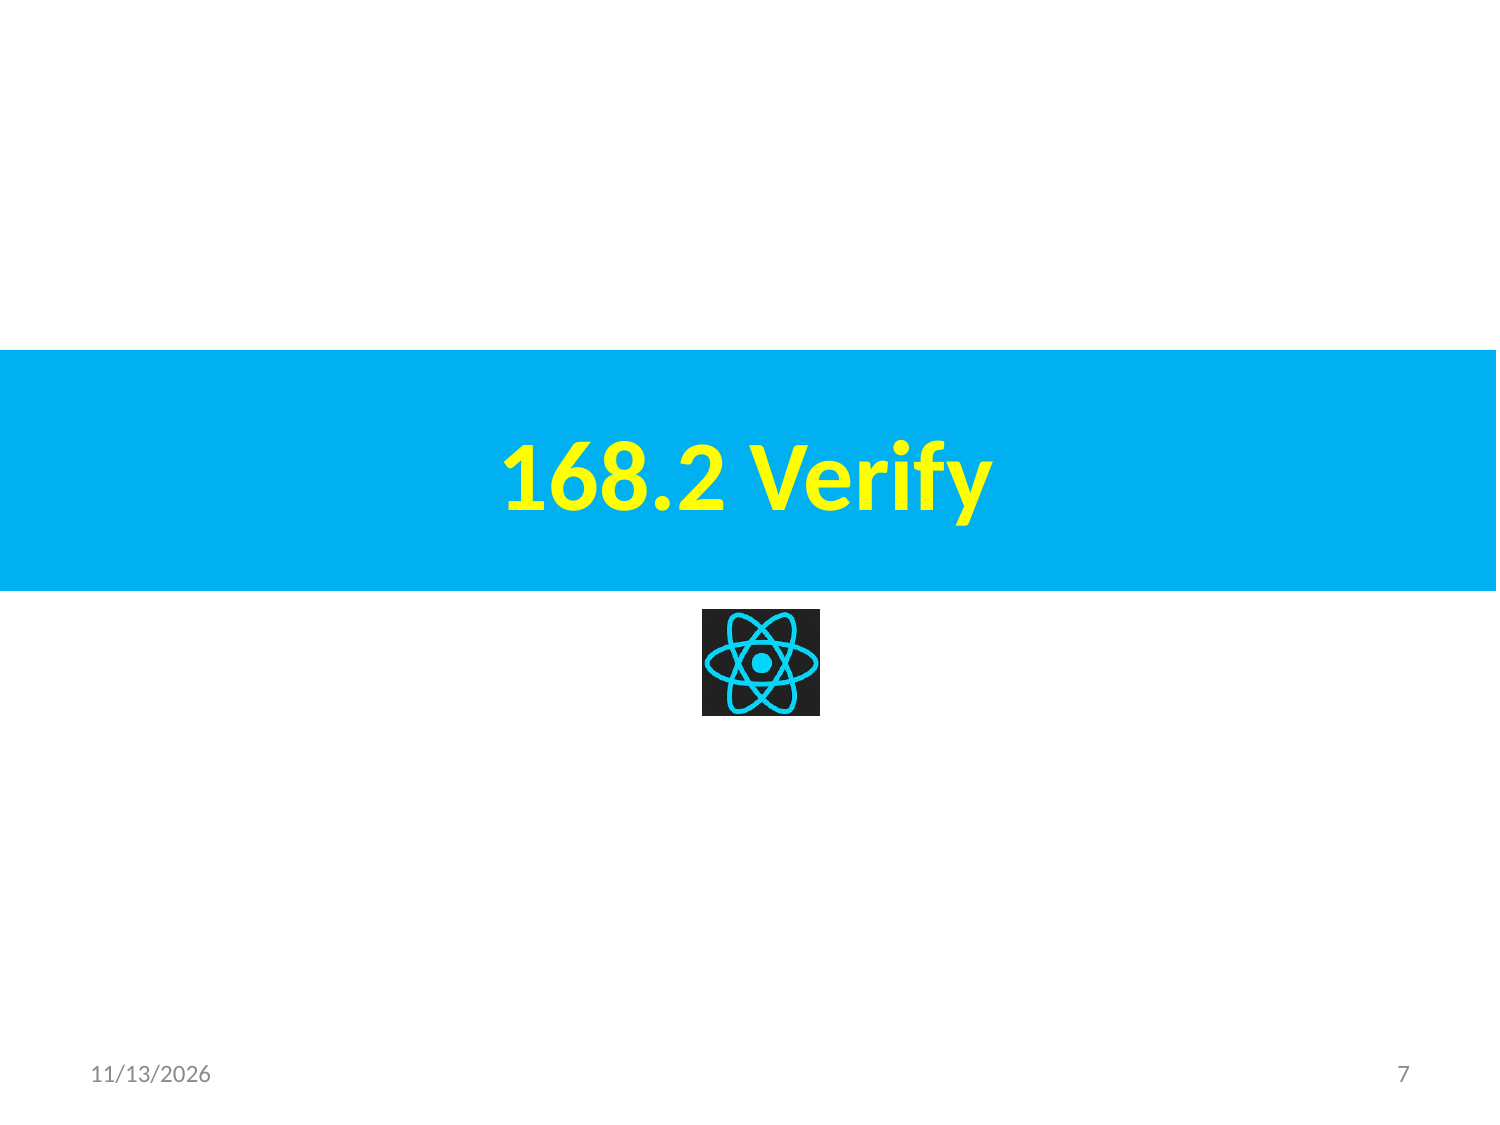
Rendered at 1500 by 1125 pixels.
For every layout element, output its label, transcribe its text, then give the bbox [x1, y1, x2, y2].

slide_number 7 [1074, 1042, 1425, 1103]
title 168.2 Verify [0, 349, 1496, 591]
picture [702, 609, 821, 716]
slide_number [75, 1042, 425, 1103]
